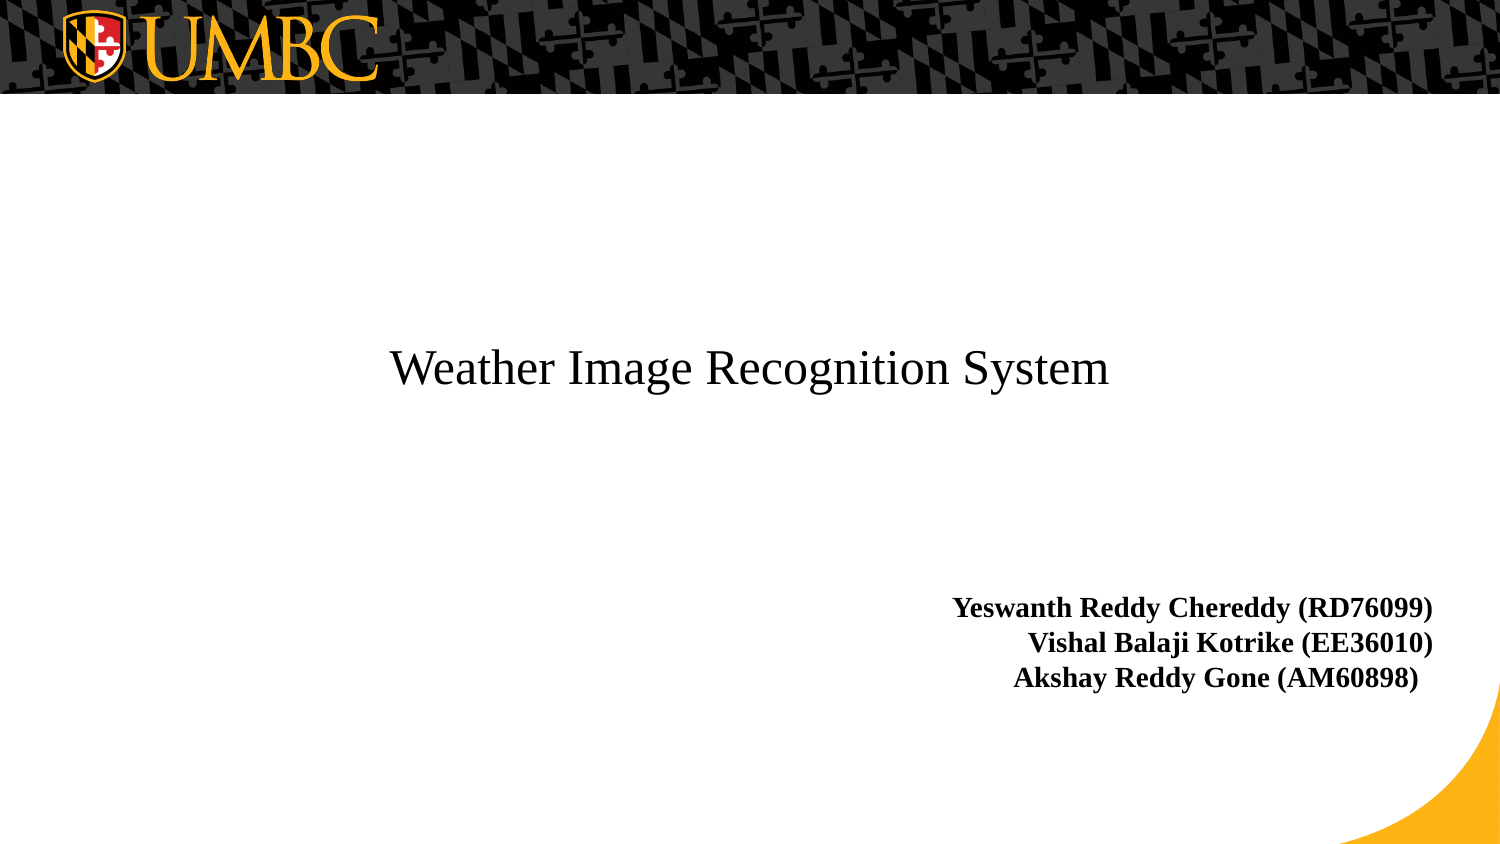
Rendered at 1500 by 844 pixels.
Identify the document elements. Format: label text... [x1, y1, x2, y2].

picture [0, 0, 1500, 94]
title Weather Image Recognition System [51, 122, 1449, 410]
picture [1338, 679, 1500, 844]
subtitle Yeswanth Reddy Chereddy (RD76099) Vishal Balaji Kotrike (EE36010) Akshay Reddy Gone (AM60898) [51, 573, 1449, 827]
